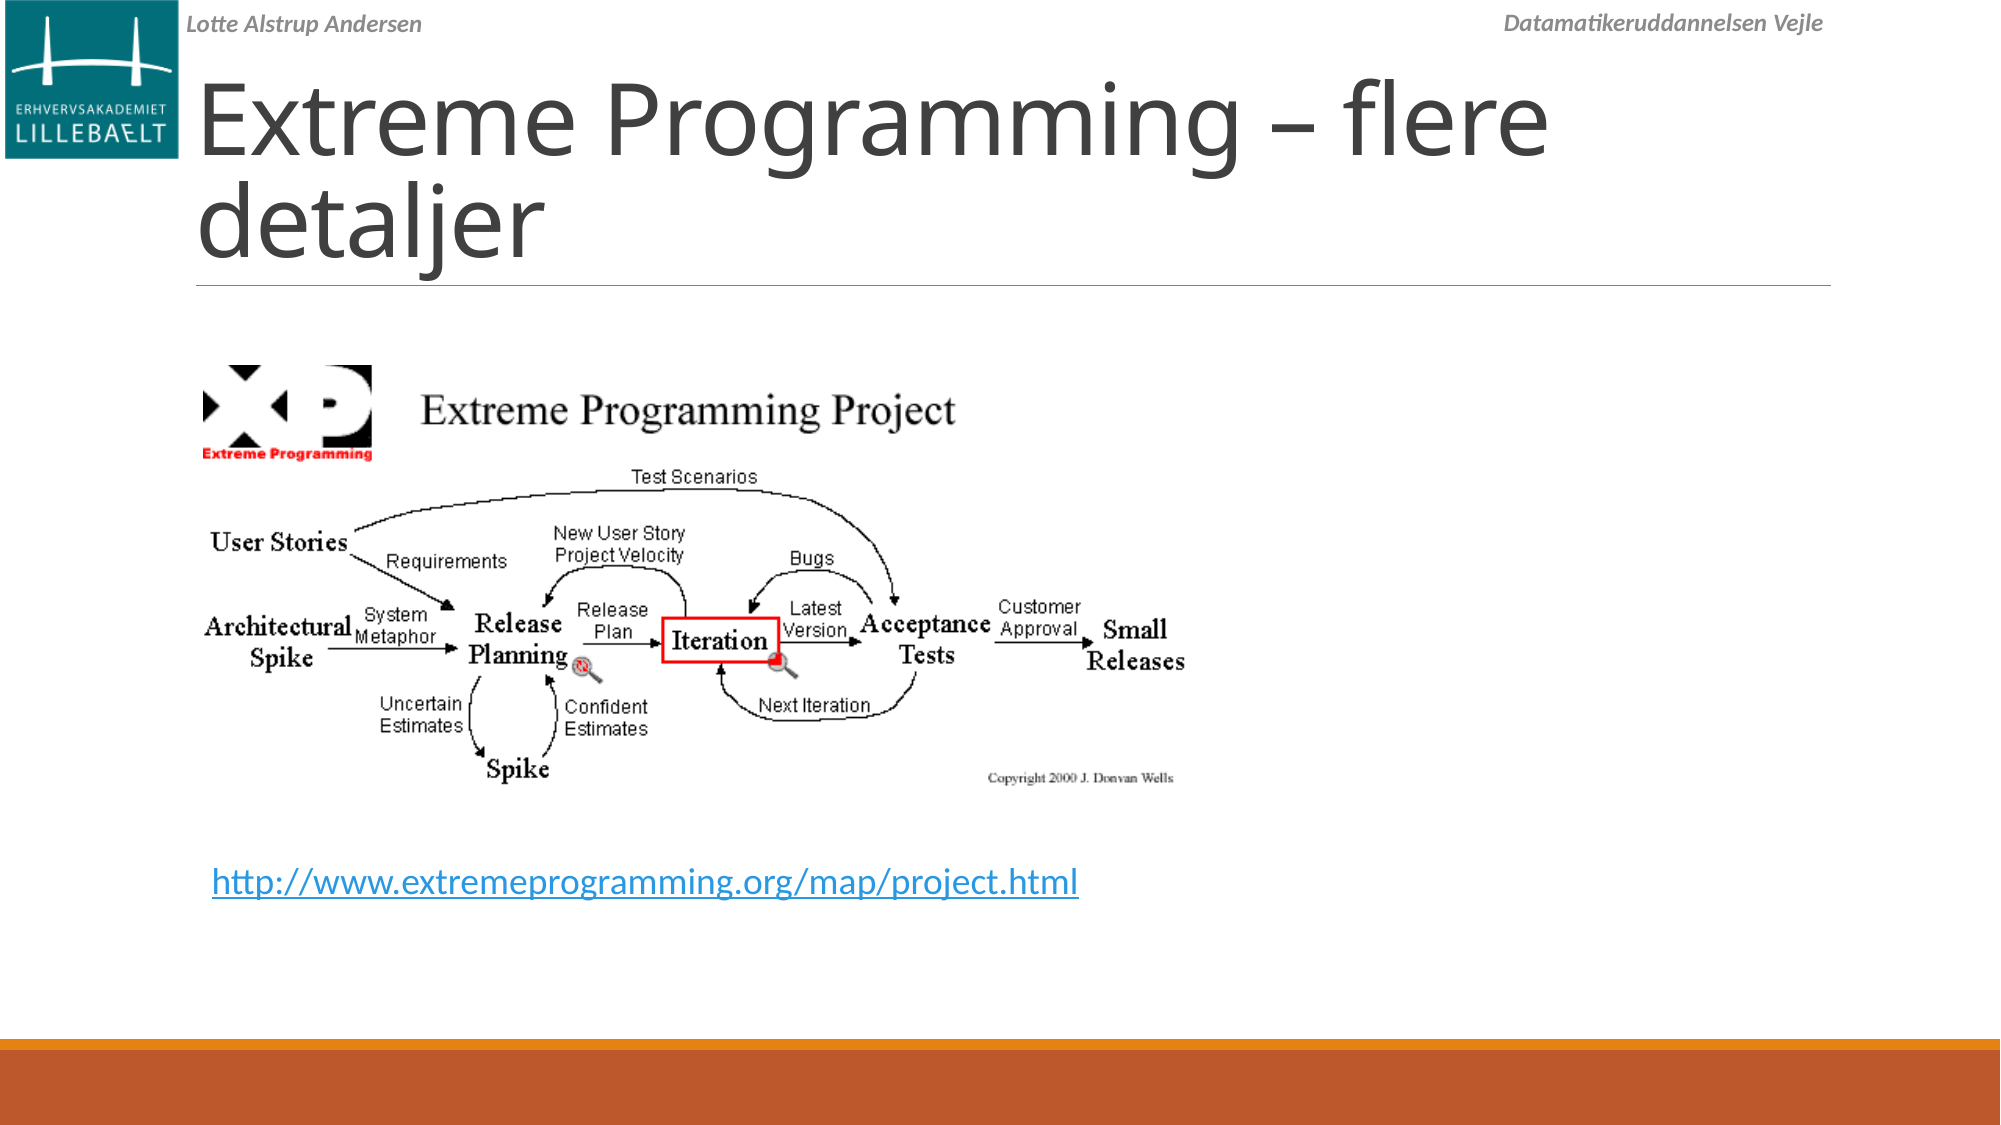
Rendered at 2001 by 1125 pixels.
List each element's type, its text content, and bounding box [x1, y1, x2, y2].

picture [4, 0, 180, 160]
text_box http://www.extremeprogramming.org/map/project.html [196, 849, 1095, 910]
title Extreme Programming – flere detaljer [180, 47, 1830, 285]
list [203, 364, 1189, 790]
